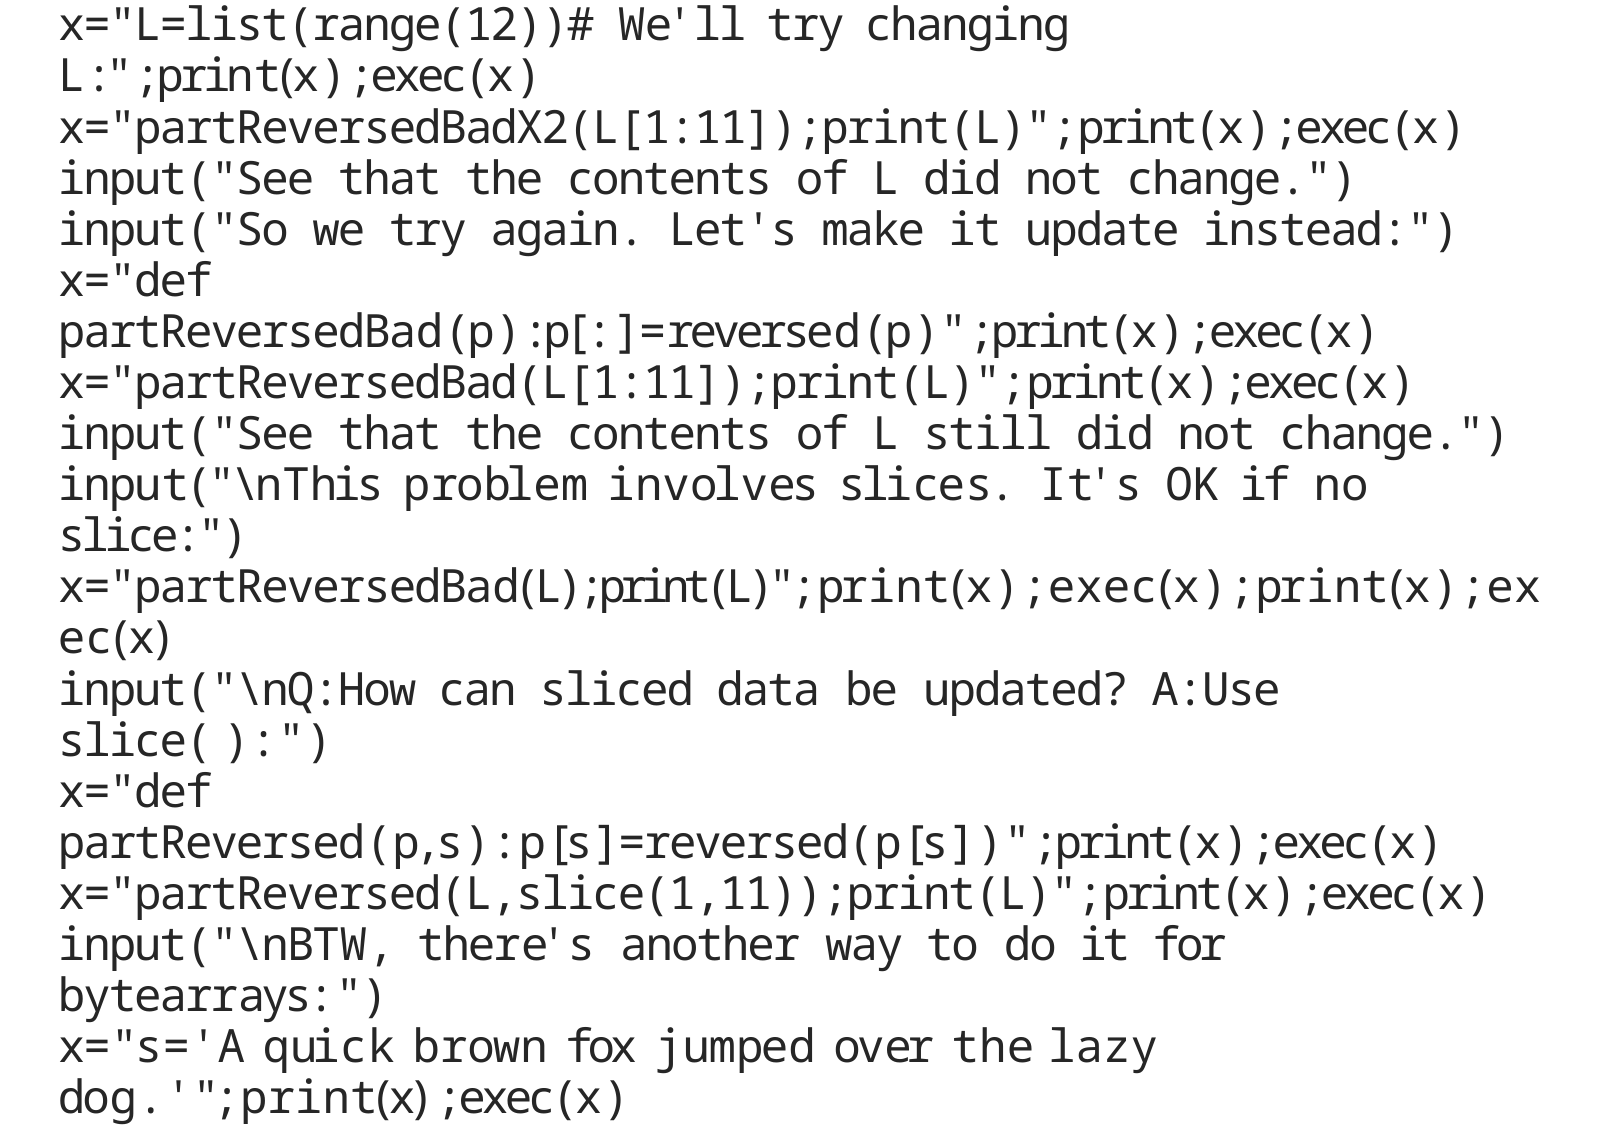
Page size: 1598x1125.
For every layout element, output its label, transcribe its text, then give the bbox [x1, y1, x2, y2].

list x="L=list(range(12))# We'll try changing L:";print(x);exec(x) x="partReversedBadX2(L[1:11]);print(L)";print(x);exec(x) input("See that the contents of L did not change.") input("So we try again. Let's make it update instead:") x="def partReversedBad(p):p[:]=reversed(p)";print(x);exec(x) x="partReversedBad(L[1:11]);print(L)";print(x);exec(x) input("See that the contents of L still did not change.") input("\nThis problem involves slices. It's OK if no slice:") x="partReversedBad(L);print(L)";print(x);exec(x);print(x);exec(x) input("\nQ:How can sliced data be updated? A:Use slice( ):") x="def partReversed(p,s):p[s]=reversed(p[s])";print(x);exec(x) x="partReversed(L,slice(1,11));print(L)";print(x);exec(x) input("\nBTW, there's another way to do it for bytearrays:") x="s='A quick brown fox jumped over the lazy dog.'";print(x);exec(x) x="def f(x):x[10:15]=b'my cr'";print(x);exec(x) x="ba=bytearray(s,'ascii');mv=memoryview(ba)";print(x);exec(x) x=r"f(ba[20:]);print(ba);f(mv[20:]);print(ba)";print(x);exec(x) % python3 demo.py Let us make a reversed( ) function, but for slices. Suppose we tried the following function: def partReversedBadX2(p):p=reversed(p) [57, 0, 1543, 1125]
